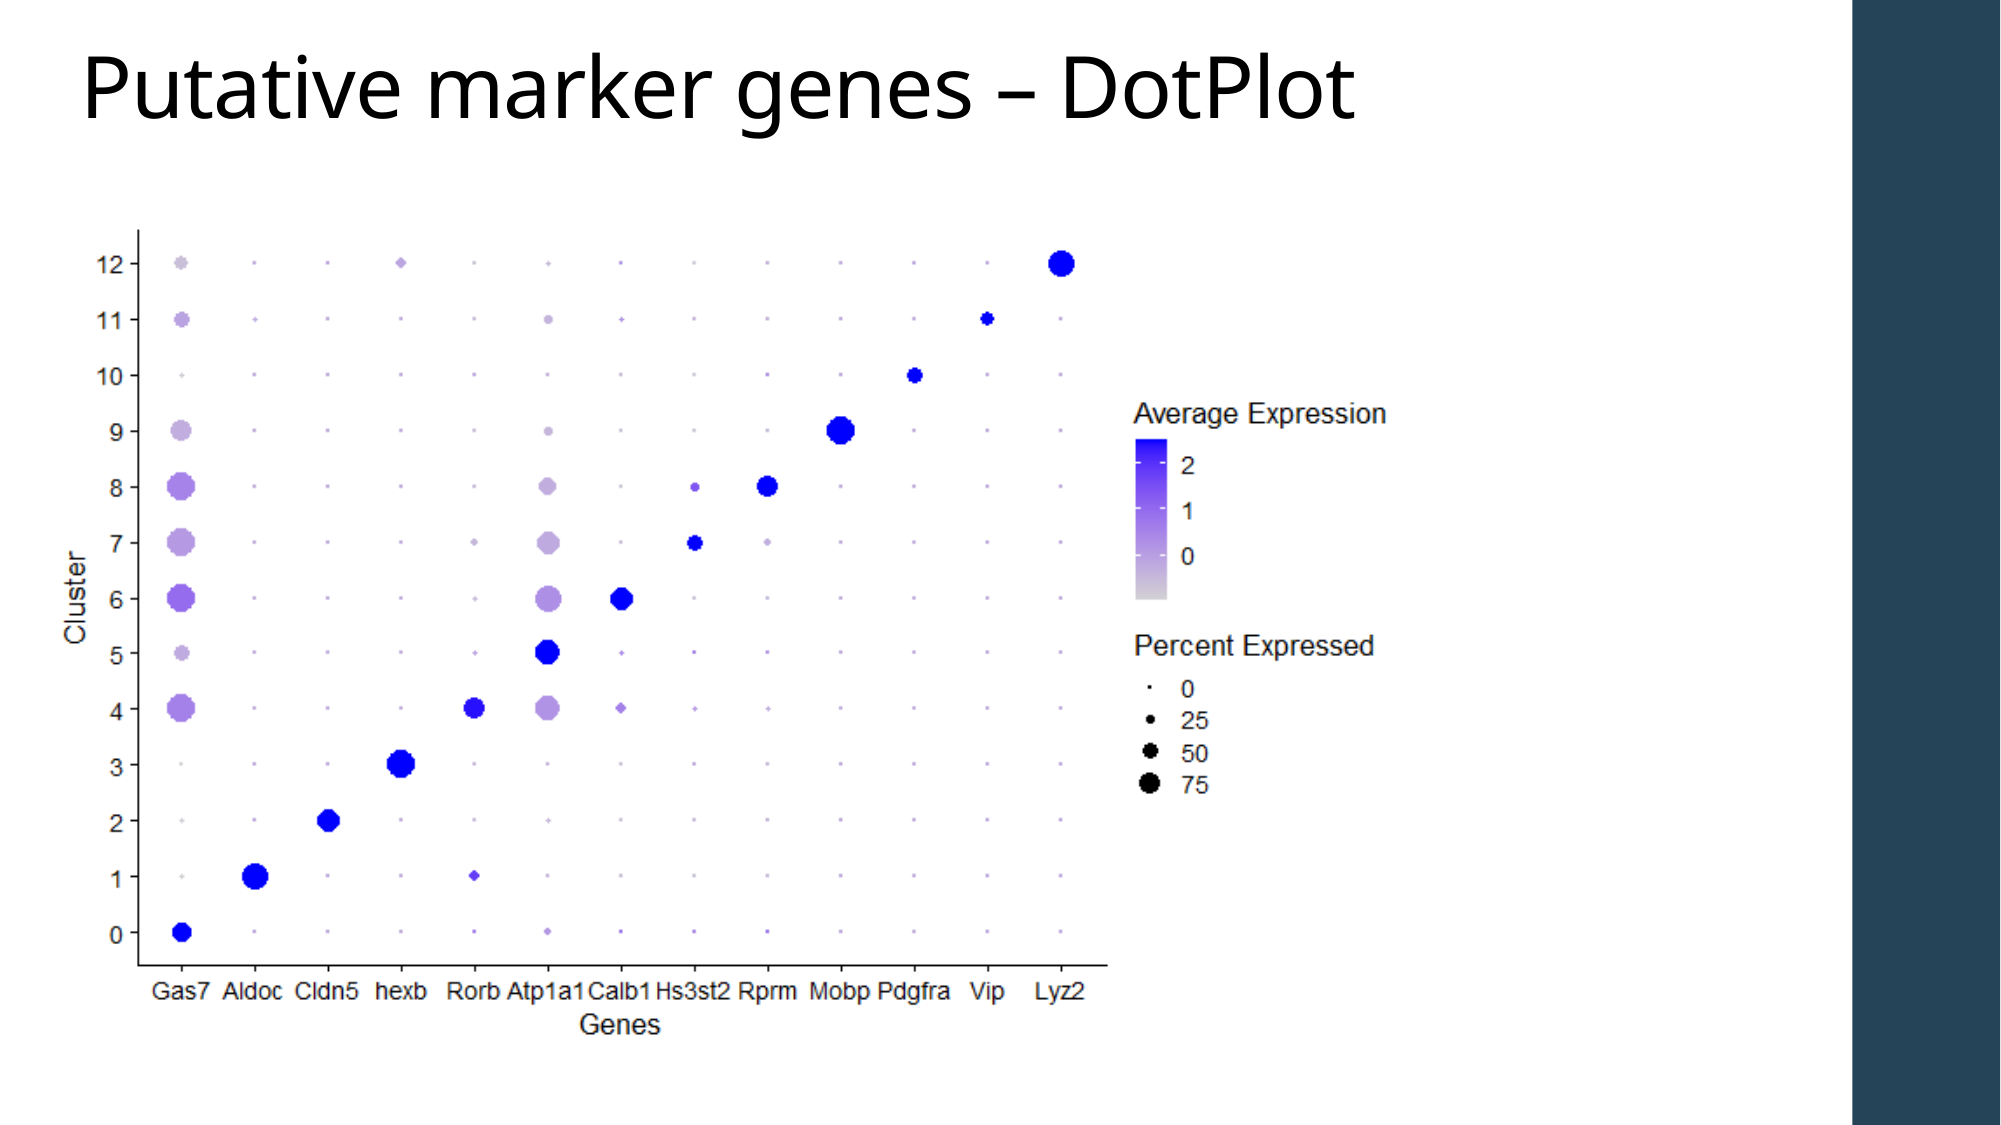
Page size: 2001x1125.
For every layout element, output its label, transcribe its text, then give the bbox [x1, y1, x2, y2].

title Putative marker genes – DotPlot [65, 14, 1386, 145]
picture [47, 215, 1404, 1054]
